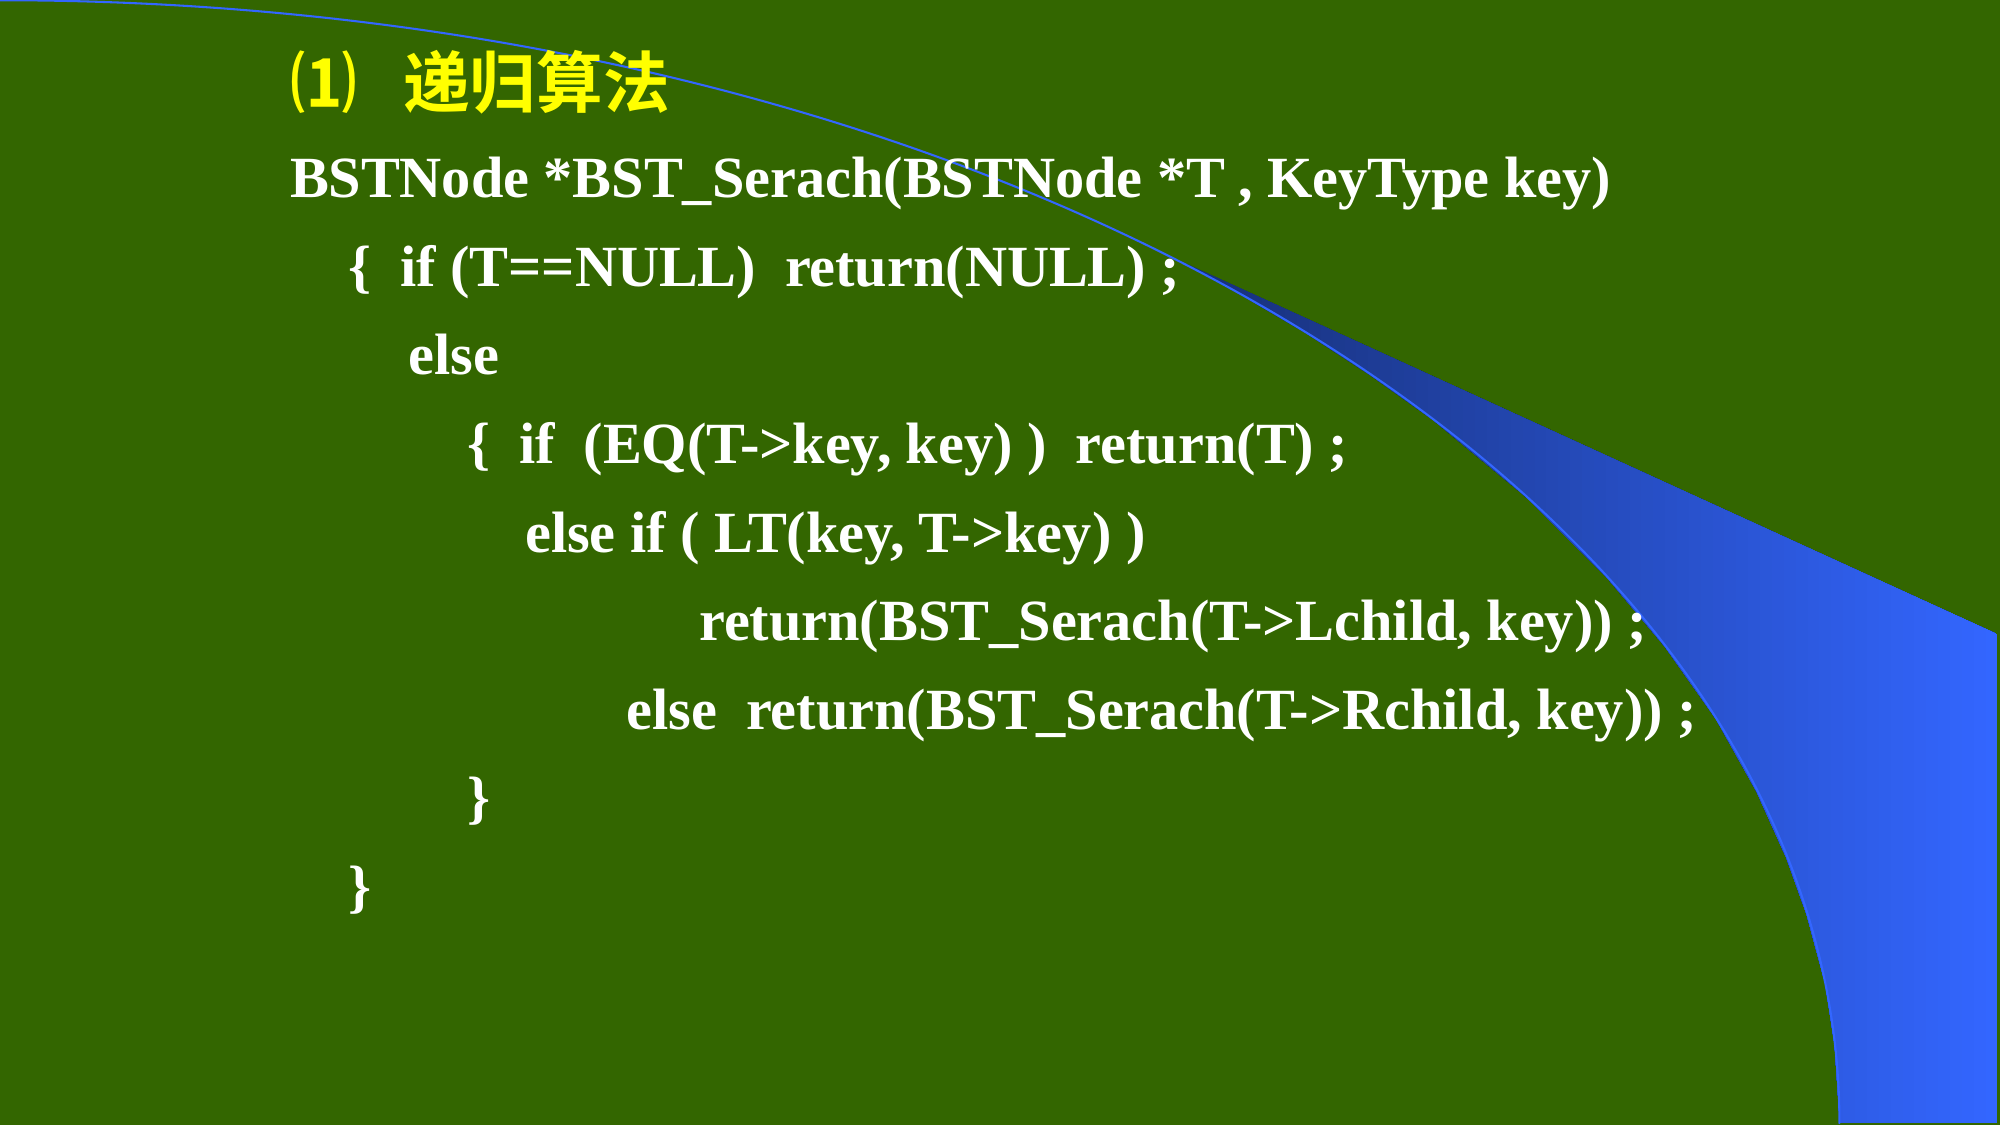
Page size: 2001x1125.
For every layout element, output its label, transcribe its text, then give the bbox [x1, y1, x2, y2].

list ⑴ 递归算法 BSTNode *BST_Serach(BSTNode *T , KeyType key) { if (T==NULL) return(NULL) ; else { if (EQ(T->key, key) ) return(T) ; else if ( LT(key, T->key) ) return(BST_Serach(T->Lchild, key)) ; else return(BST_Serach(T->Rchild, key)) ; } } [275, 24, 1725, 953]
